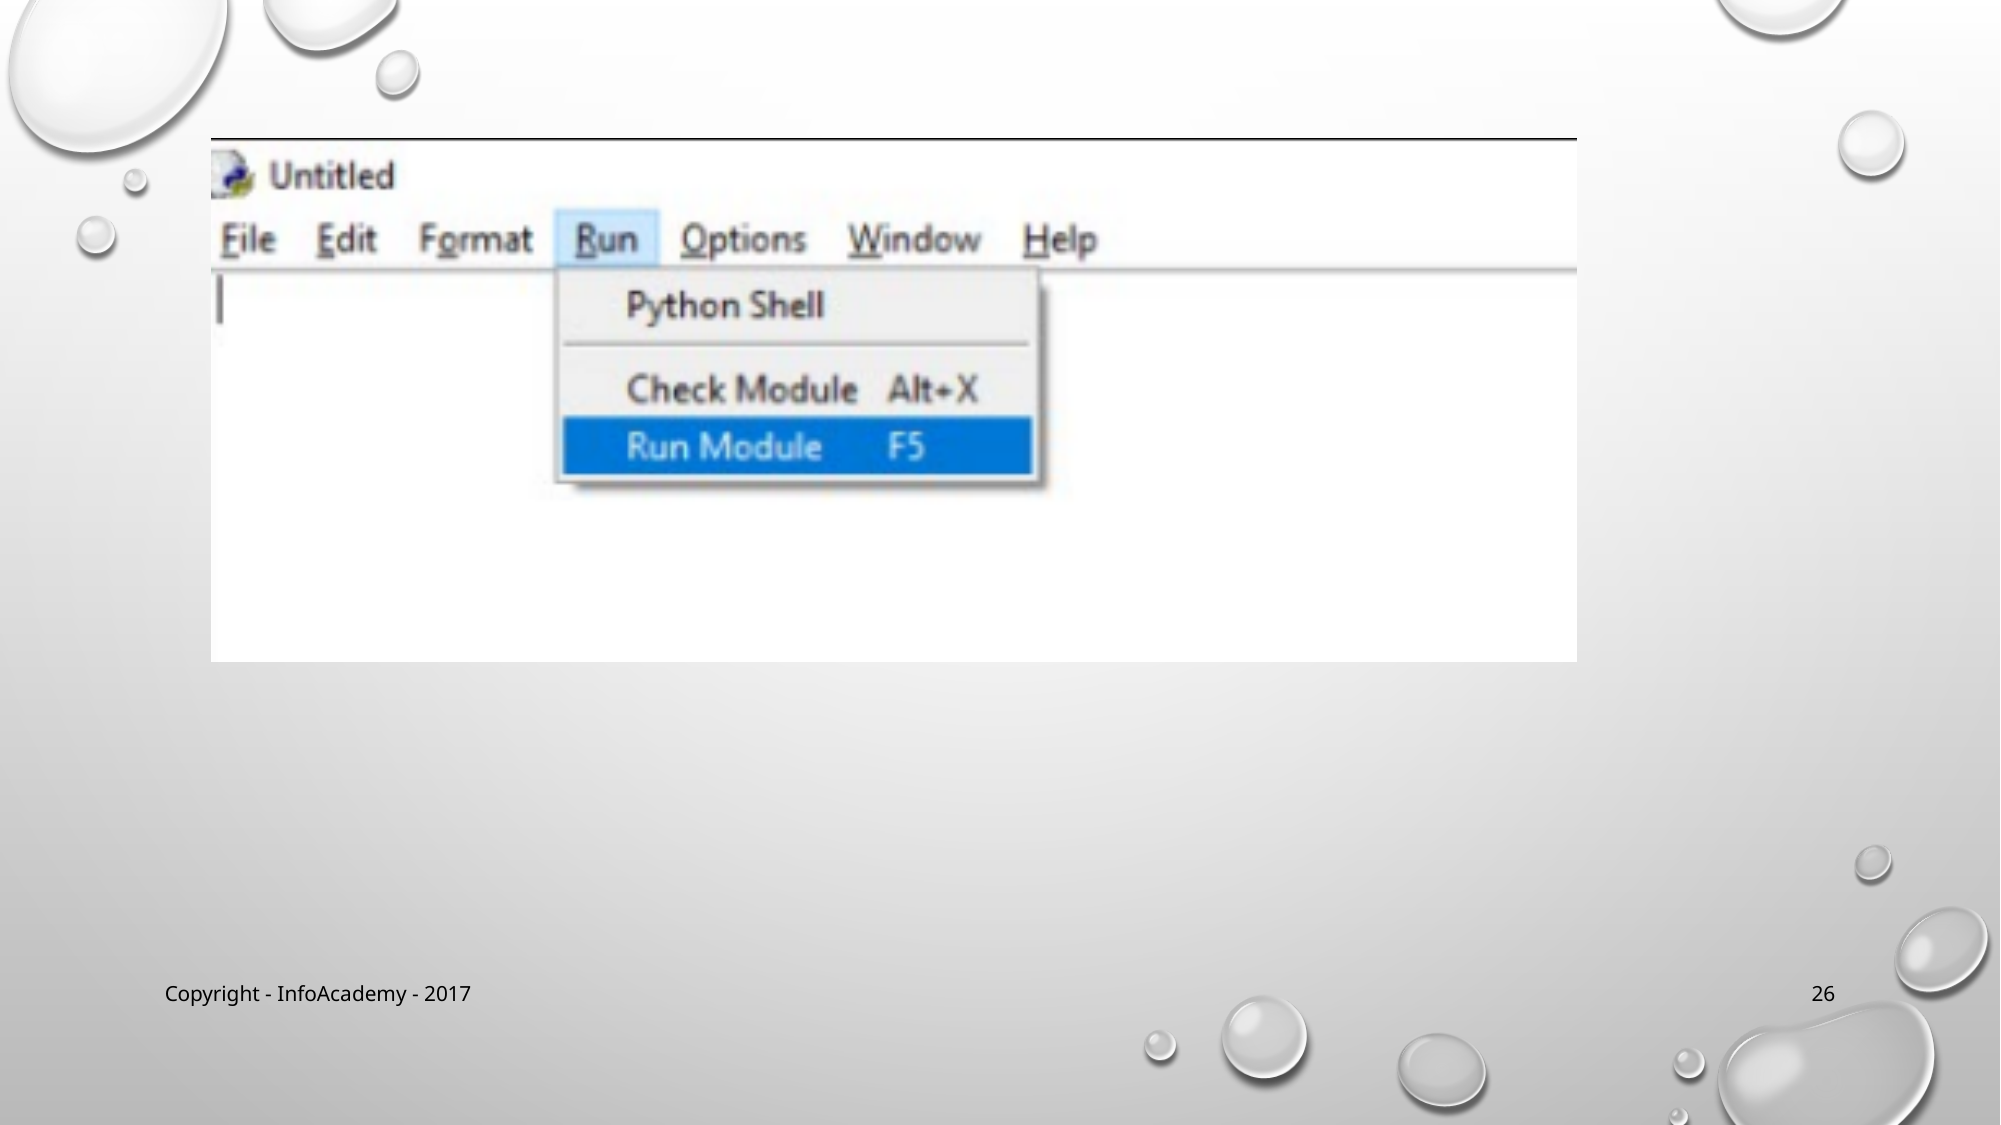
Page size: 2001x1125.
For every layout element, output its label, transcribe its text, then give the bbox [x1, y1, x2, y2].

picture [0, 0, 2000, 1125]
slide_number 26 [1724, 965, 1851, 1025]
footer Copyright - InfoAcademy - 2017 [149, 965, 1245, 1025]
